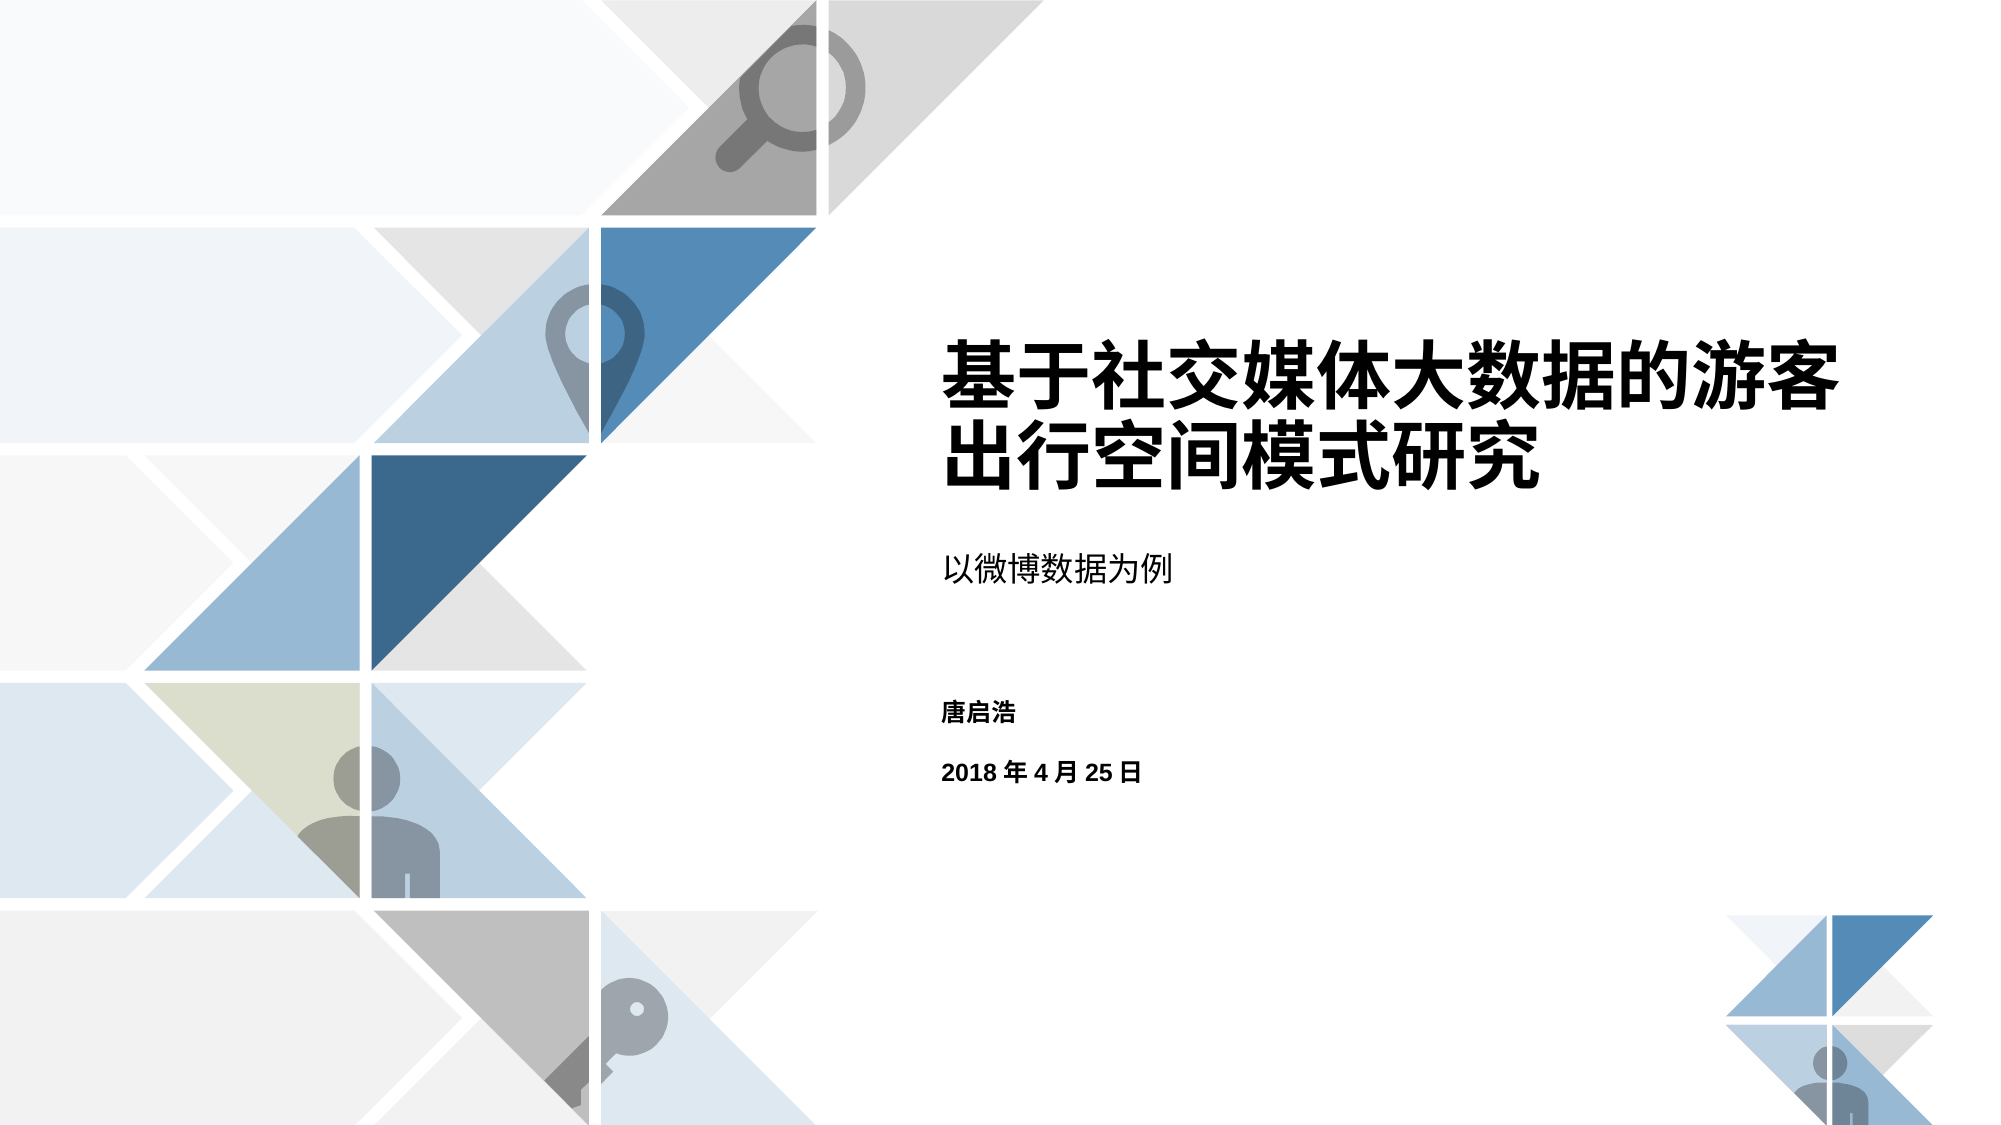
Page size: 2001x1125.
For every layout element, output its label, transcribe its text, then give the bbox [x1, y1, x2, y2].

title 基于社交媒体大数据的游客出行空间模式研究 [926, 311, 1890, 527]
list 唐启浩 [926, 682, 1890, 743]
list 2018年4月25日 [926, 743, 1890, 805]
subtitle 以微博数据为例 [926, 530, 1890, 611]
